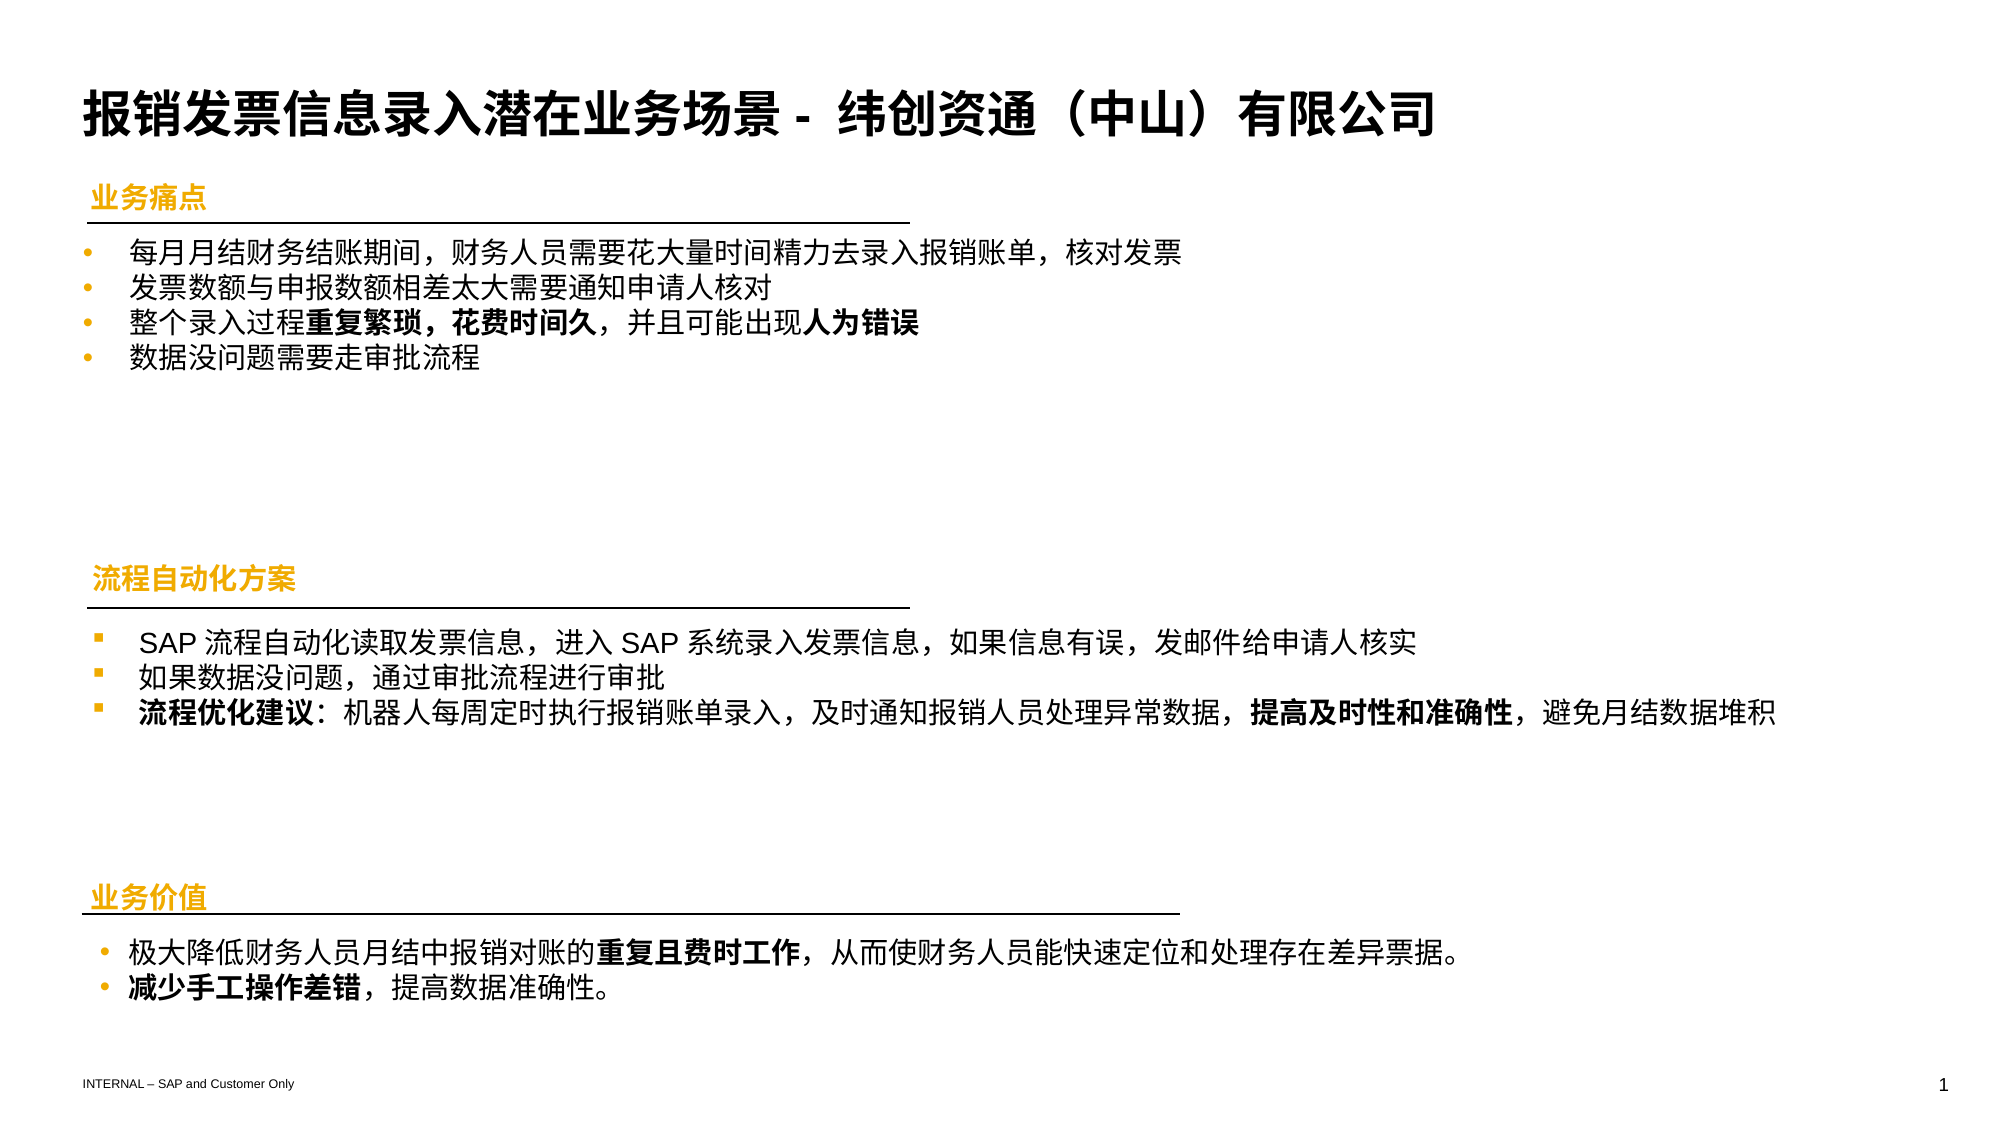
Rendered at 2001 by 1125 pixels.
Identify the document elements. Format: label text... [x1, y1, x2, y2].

text_box 每月月结财务结账期间，财务人员需要花大量时间精力去录入报销账单，核对发票 发票数额与申报数额相差太大需要通知申请人核对 整个录入过程重复繁琐，花费时间久，并且可能出现人为错误 数据没问题需要走审批流程 [68, 227, 1918, 382]
text_box 流程自动化方案 [77, 553, 944, 603]
text_box 业务痛点 [76, 172, 922, 222]
text_box 业务价值 [76, 871, 943, 915]
text_box SAP流程自动化读取发票信息，进入SAP系统录入发票信息，如果信息有误，发邮件给申请人核实 如果数据没问题，通过审批流程进行审批 流程优化建议：机器人每周定时执行报销账单录入，及时通知报销人员处理异常数据，提高及时性和准确性，避免月结数据堆积 [77, 617, 1918, 737]
title 报销发票信息录入潜在业务场景- 纬创资通（中山）有限公司 [82, 82, 1918, 144]
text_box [81, 913, 1918, 1013]
